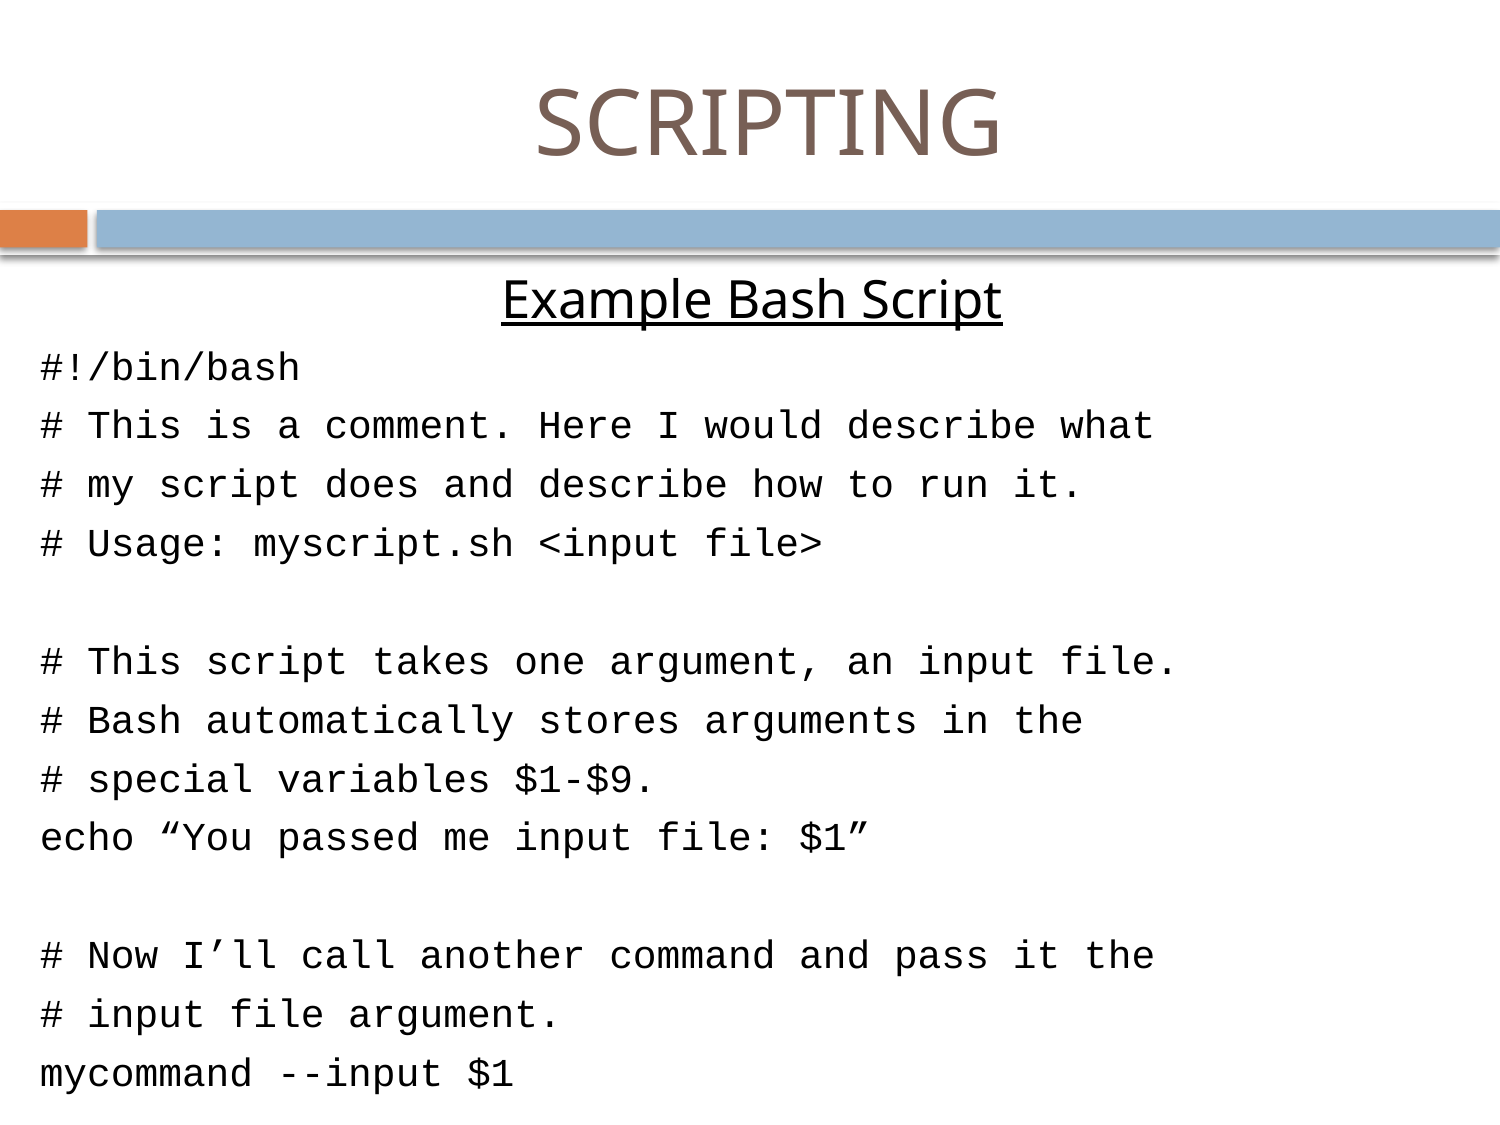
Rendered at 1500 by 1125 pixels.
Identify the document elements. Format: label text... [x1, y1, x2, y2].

title SCRIPTING [100, 37, 1438, 200]
list Example Bash Script #!/bin/bash # This is a comment. Here I would describe what # my script does and describe how to run it. # Usage: myscript.sh <input file> # This script takes one argument, an input file. # Bash automatically stores arguments in the # special variables $1-$9. echo “You passed me input file: $1” # Now I’ll call another command and pass it the # input file argument. mycommand --input $1 [24, 258, 1480, 1105]
